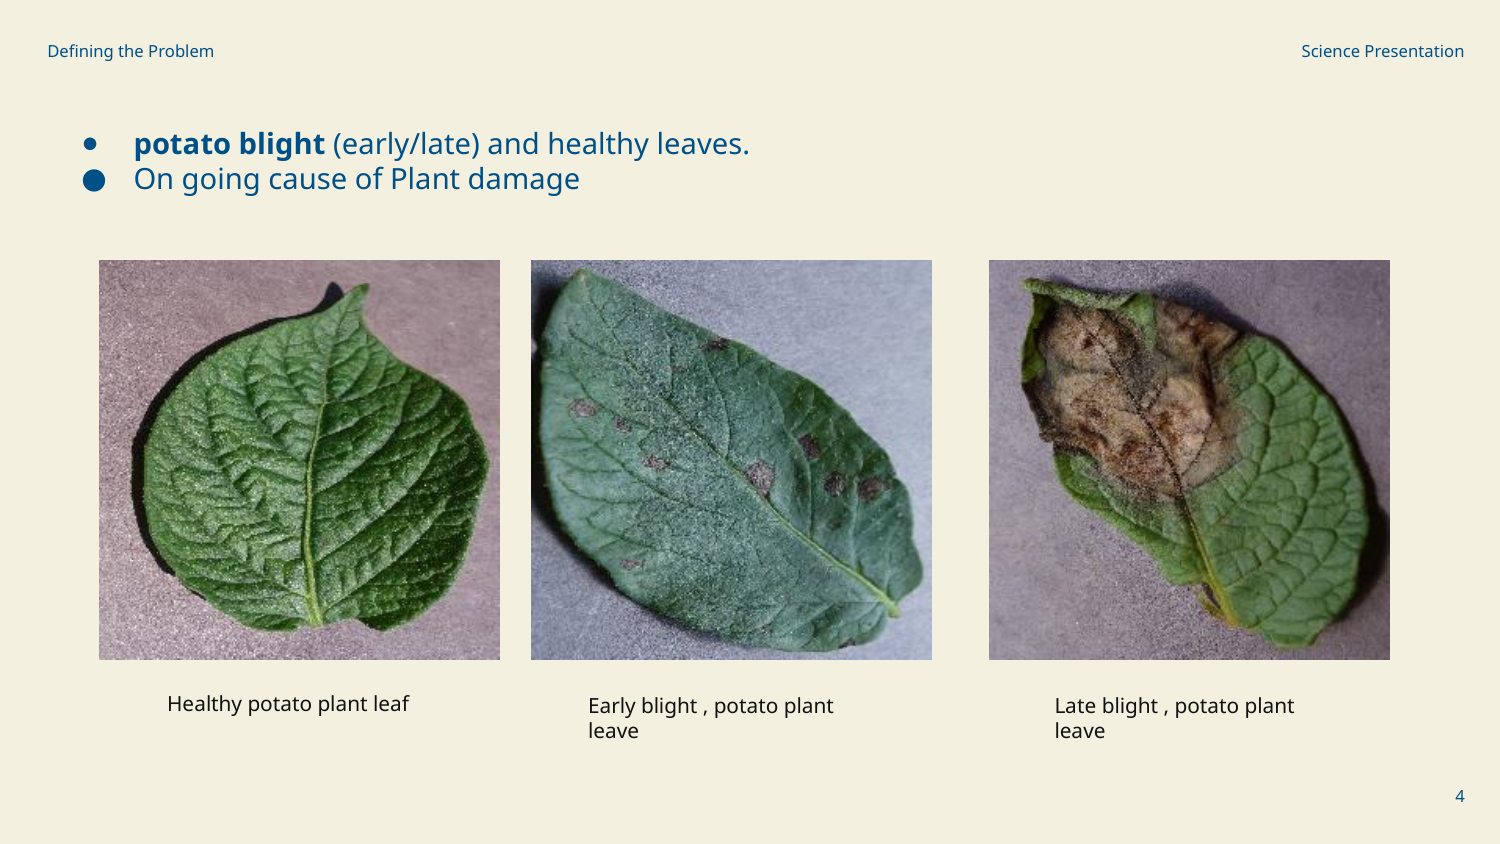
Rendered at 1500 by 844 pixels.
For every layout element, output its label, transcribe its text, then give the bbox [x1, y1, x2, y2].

picture [989, 259, 1391, 661]
text_box Early blight , potato plant leave [573, 678, 891, 759]
picture [98, 259, 500, 661]
text_box Late blight , potato plant leave [1039, 678, 1357, 759]
list Science Presentation [1162, 32, 1480, 67]
slide_number ‹#› [1389, 764, 1480, 830]
picture [531, 259, 932, 661]
list Defining the Problem [32, 32, 338, 67]
text_box Healthy potato plant leaf [152, 678, 457, 729]
subtitle potato blight (early/late) and healthy leaves. On going cause of Plant damage [43, 0, 1224, 420]
